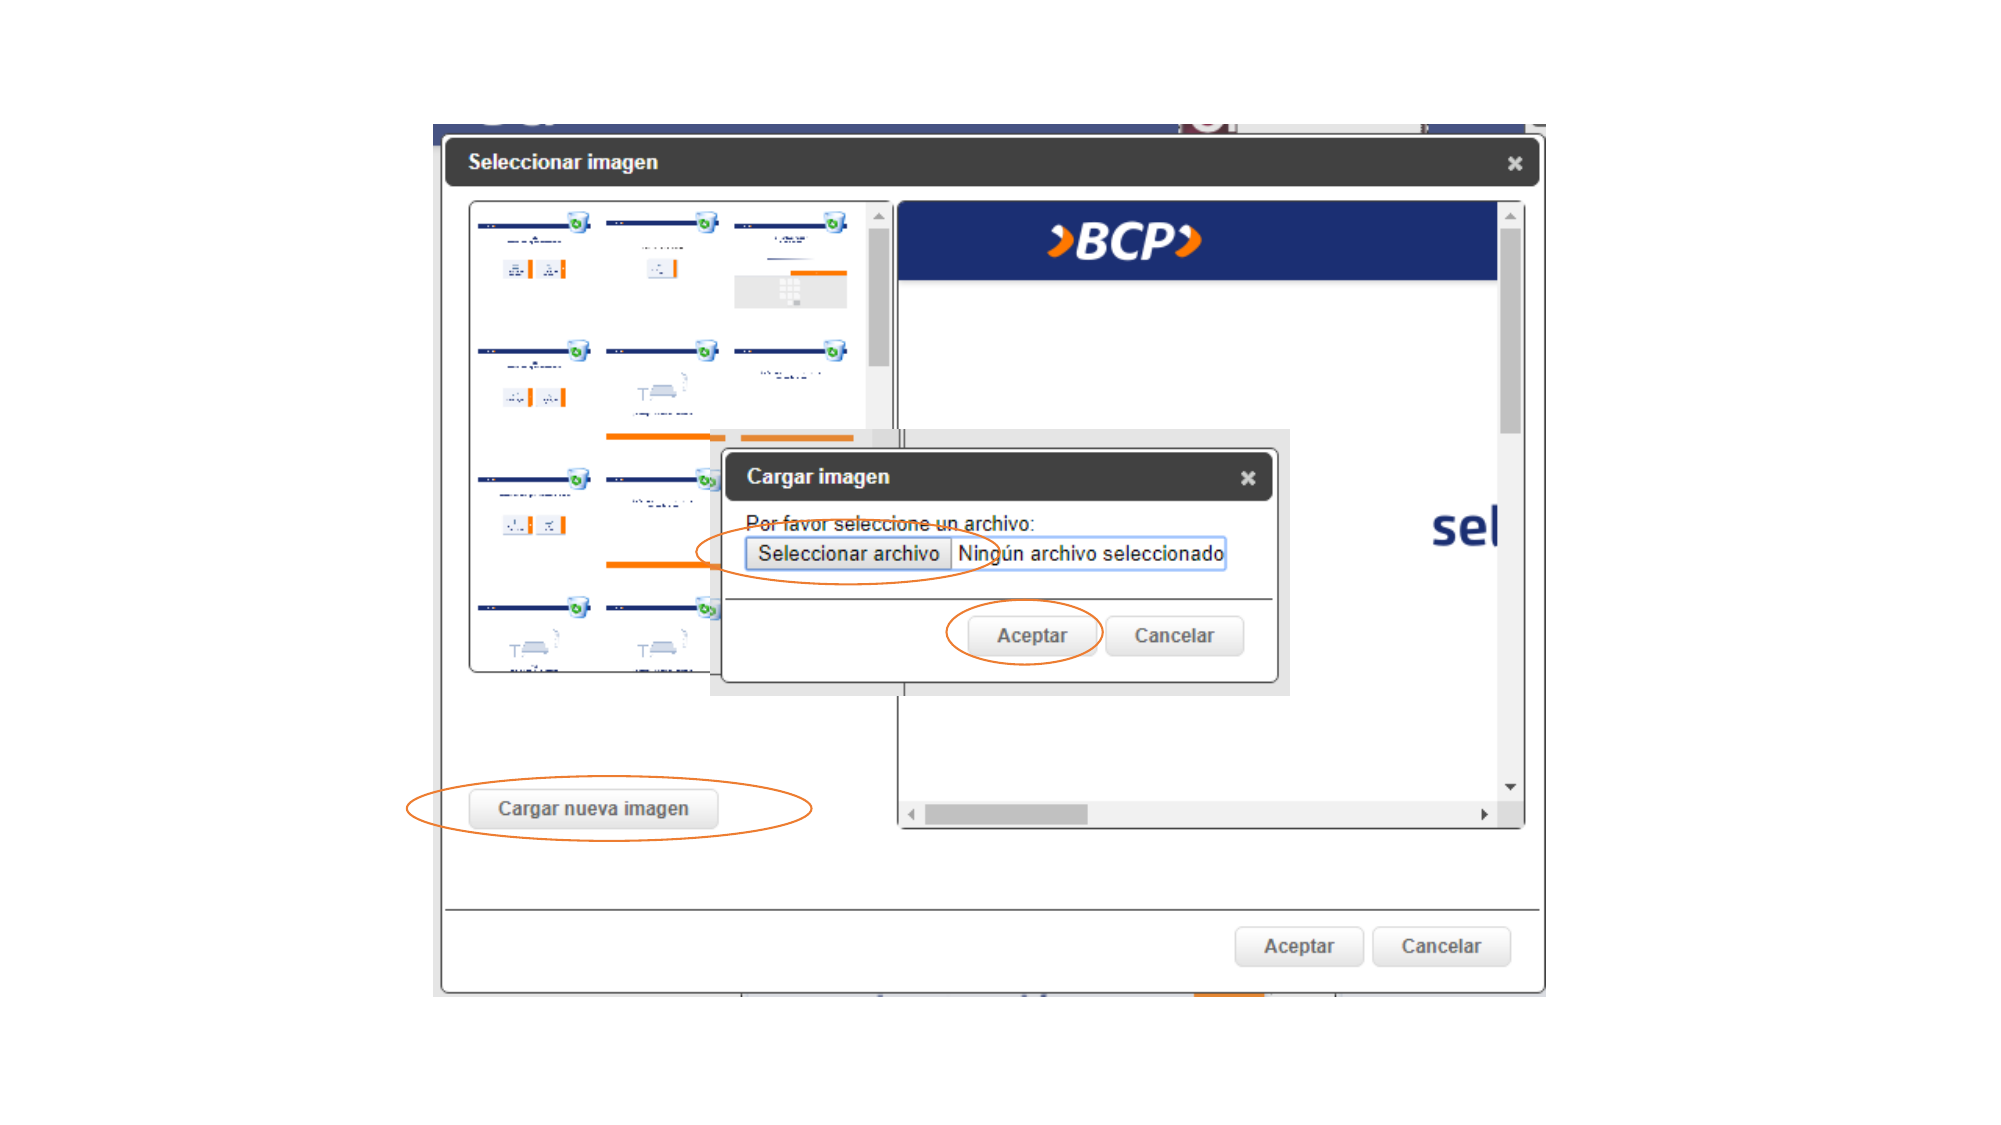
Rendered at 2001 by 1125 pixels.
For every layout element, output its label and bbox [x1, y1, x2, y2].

text_box [406, 124, 1546, 997]
